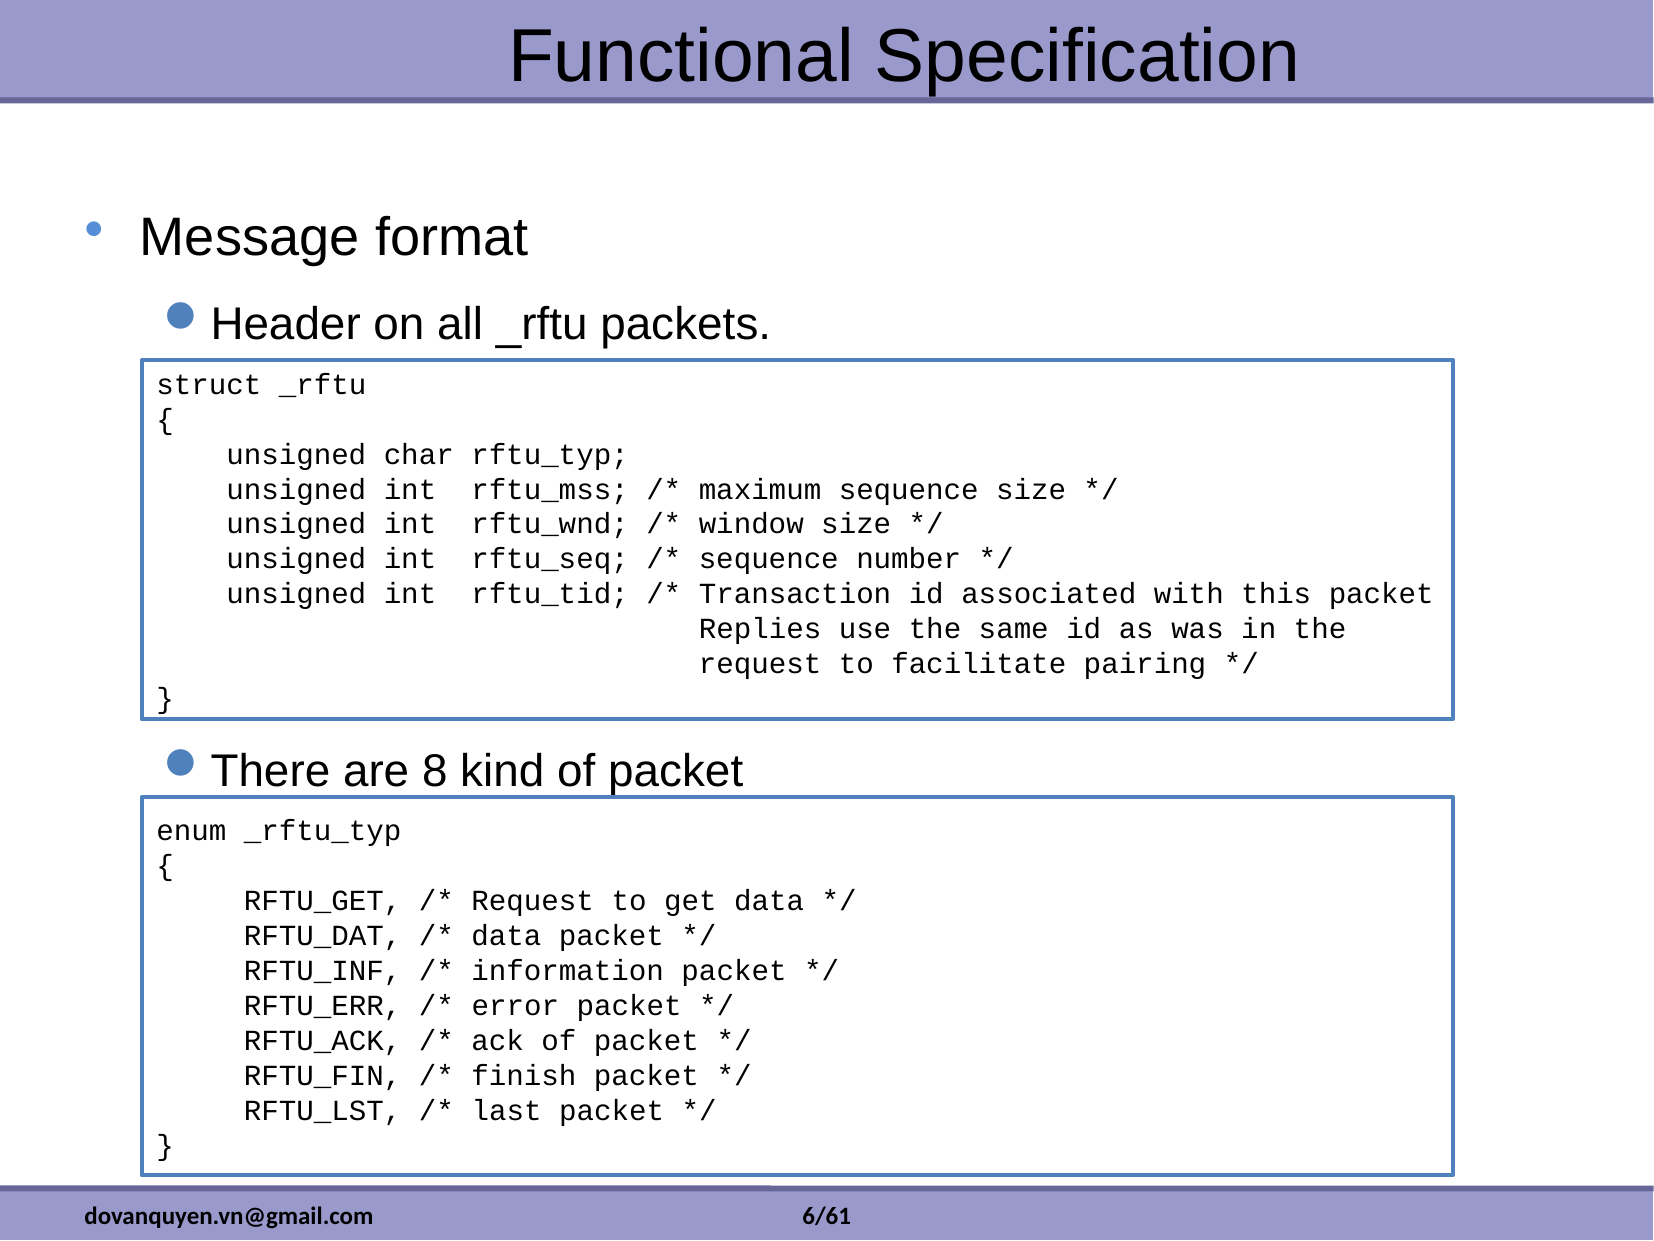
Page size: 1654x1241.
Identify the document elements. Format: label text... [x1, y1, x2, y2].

text_box struct _rftu { unsigned char rftu_typ; unsigned int rftu_mss; /* maximum sequence size */ unsigned int rftu_wnd; /* window size */ unsigned int rftu_seq; /* sequence number */ unsigned int rftu_tid; /* Transaction id associated with this packet Replies use the same id as was in the request to facilitate pairing */ } [140, 358, 1455, 721]
title Functional Specification [178, 5, 1631, 97]
text_box enum _rftu_typ { RFTU_GET, /* Request to get data */ RFTU_DAT, /* data packet */ RFTU_INF, /* information packet */ RFTU_ERR, /* error packet */ RFTU_ACK, /* ack of packet */ RFTU_FIN, /* finish packet */ RFTU_LST, /* last packet */ } [140, 795, 1455, 1177]
list Message format Header on all _rftu packets. There are 8 kind of packet [68, 201, 1592, 1118]
